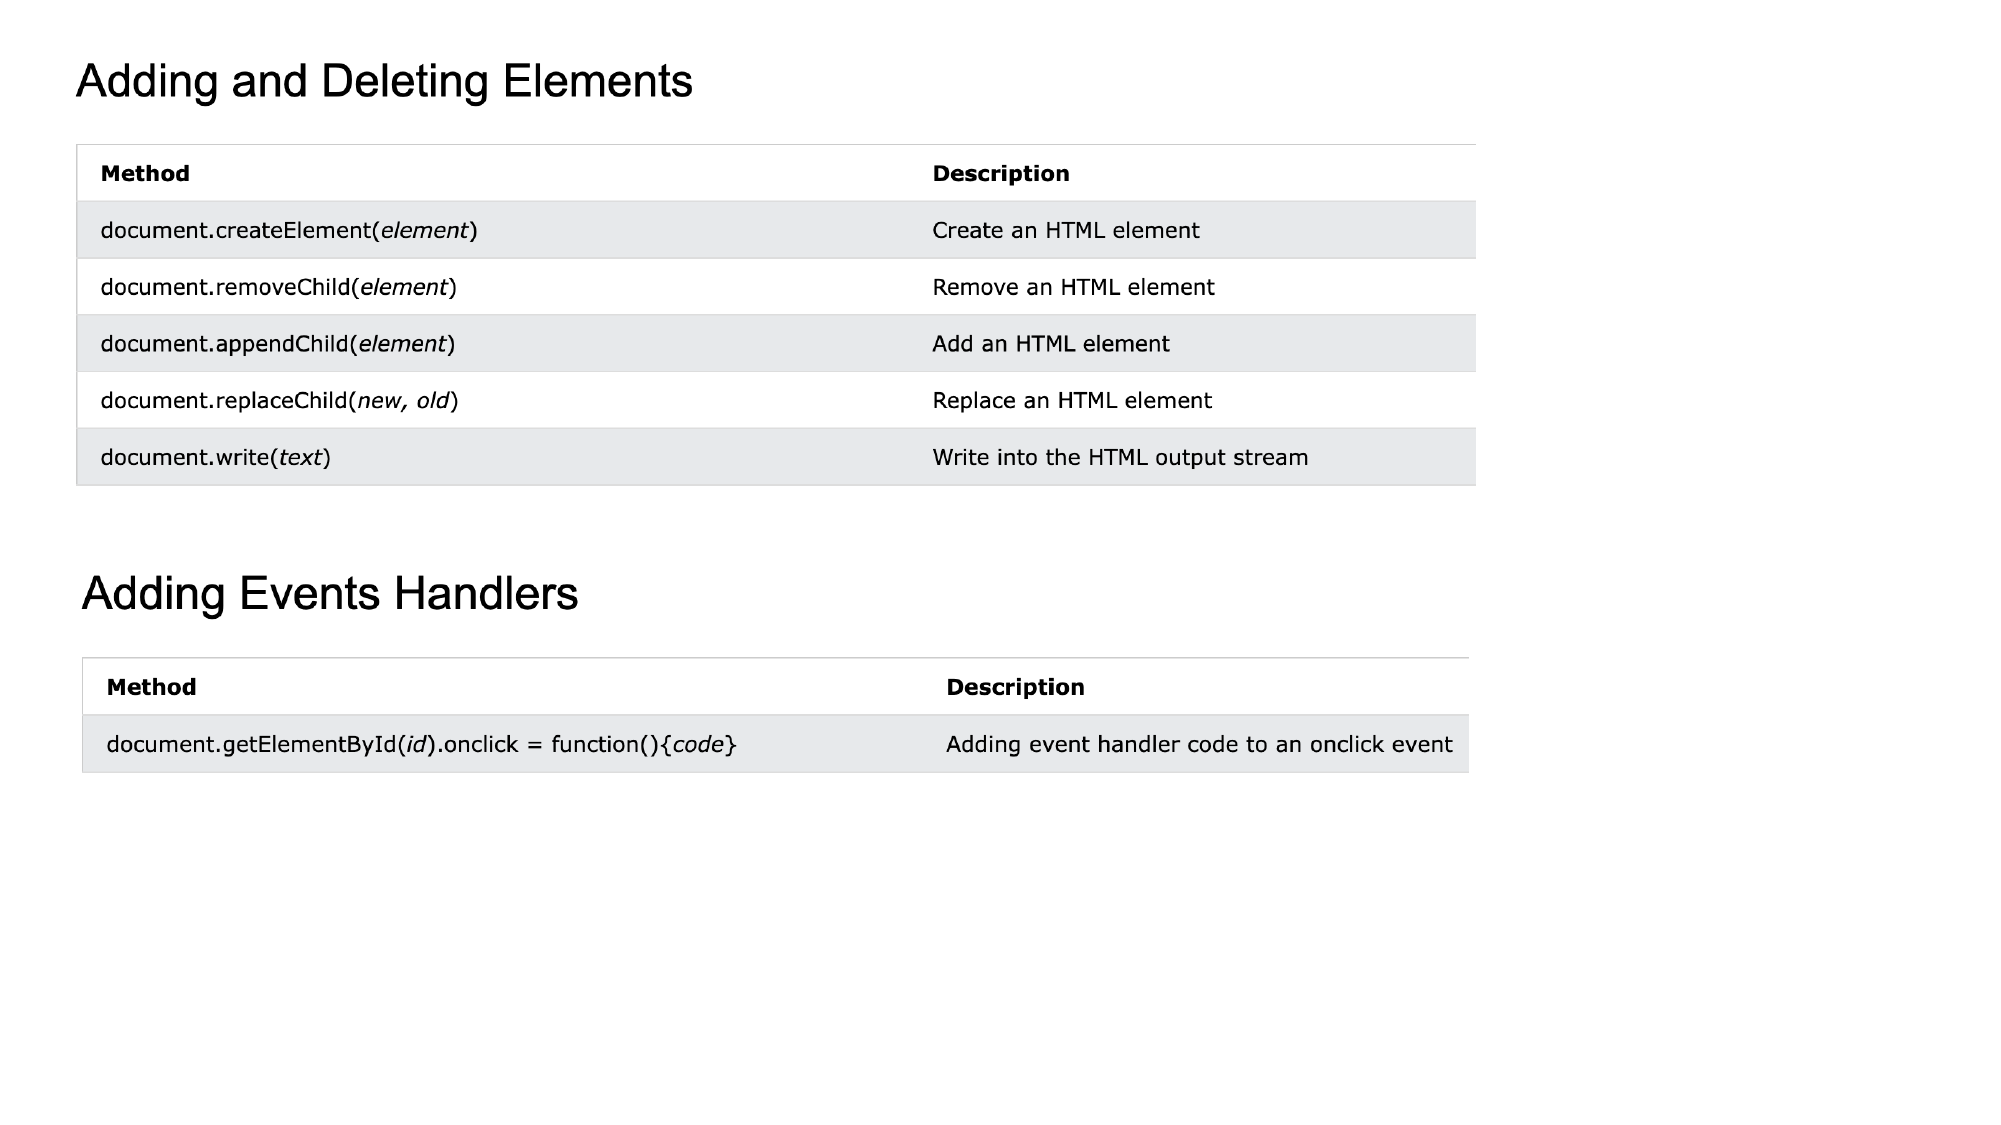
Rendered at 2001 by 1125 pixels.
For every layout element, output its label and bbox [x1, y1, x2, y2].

picture [77, 540, 1469, 785]
picture [70, 35, 1476, 499]
